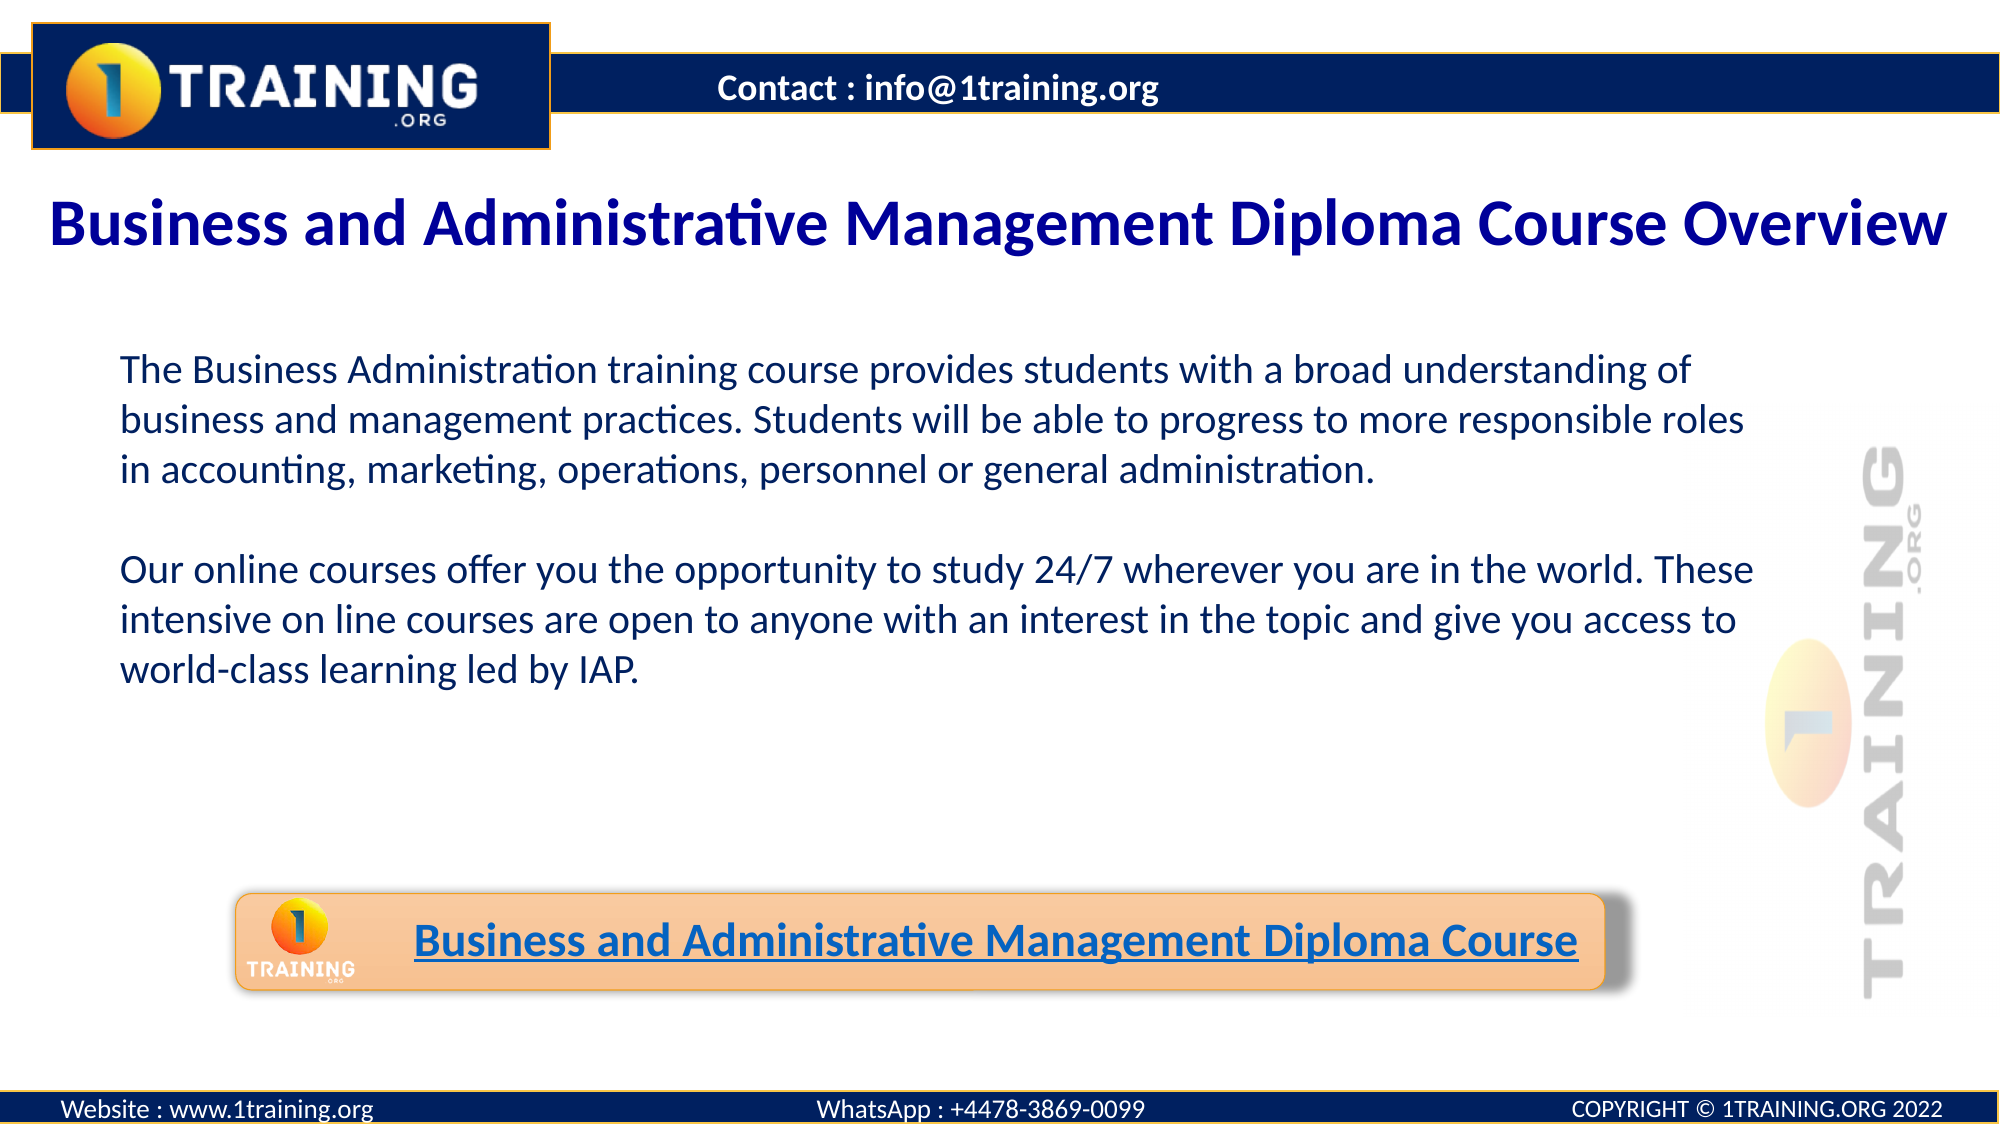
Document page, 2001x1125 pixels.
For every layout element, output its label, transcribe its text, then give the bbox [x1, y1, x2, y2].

text_box [1173, 1090, 1554, 1124]
text_box Business and Administrative Management Diploma Course [396, 900, 1597, 973]
picture [1534, 404, 2000, 1017]
text_box [433, 1090, 789, 1124]
text_box [235, 893, 1606, 991]
picture [244, 897, 355, 984]
text_box The Business Administration training course provides students with a broad understanding of business and management practices. Students will be able to progress to more responsible roles in accounting, marketing, operations, personnel or general administration. Our online courses offer you the opportunity to study 24/7 wherever you are in the world. These intensive on line courses are open to anyone with an interest in the topic and give you access to world-class learning led by IAP. [104, 334, 1783, 700]
text_box [1961, 1090, 1999, 1124]
text_box COPYRIGHT © 1TRAINING.ORG 2022 [1554, 1077, 1961, 1125]
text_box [0, 23, 2000, 296]
text_box WhatsApp : +4478-3869-0099 [789, 1077, 1173, 1125]
picture [66, 43, 481, 139]
text_box Website : www.1training.org [0, 1077, 433, 1125]
